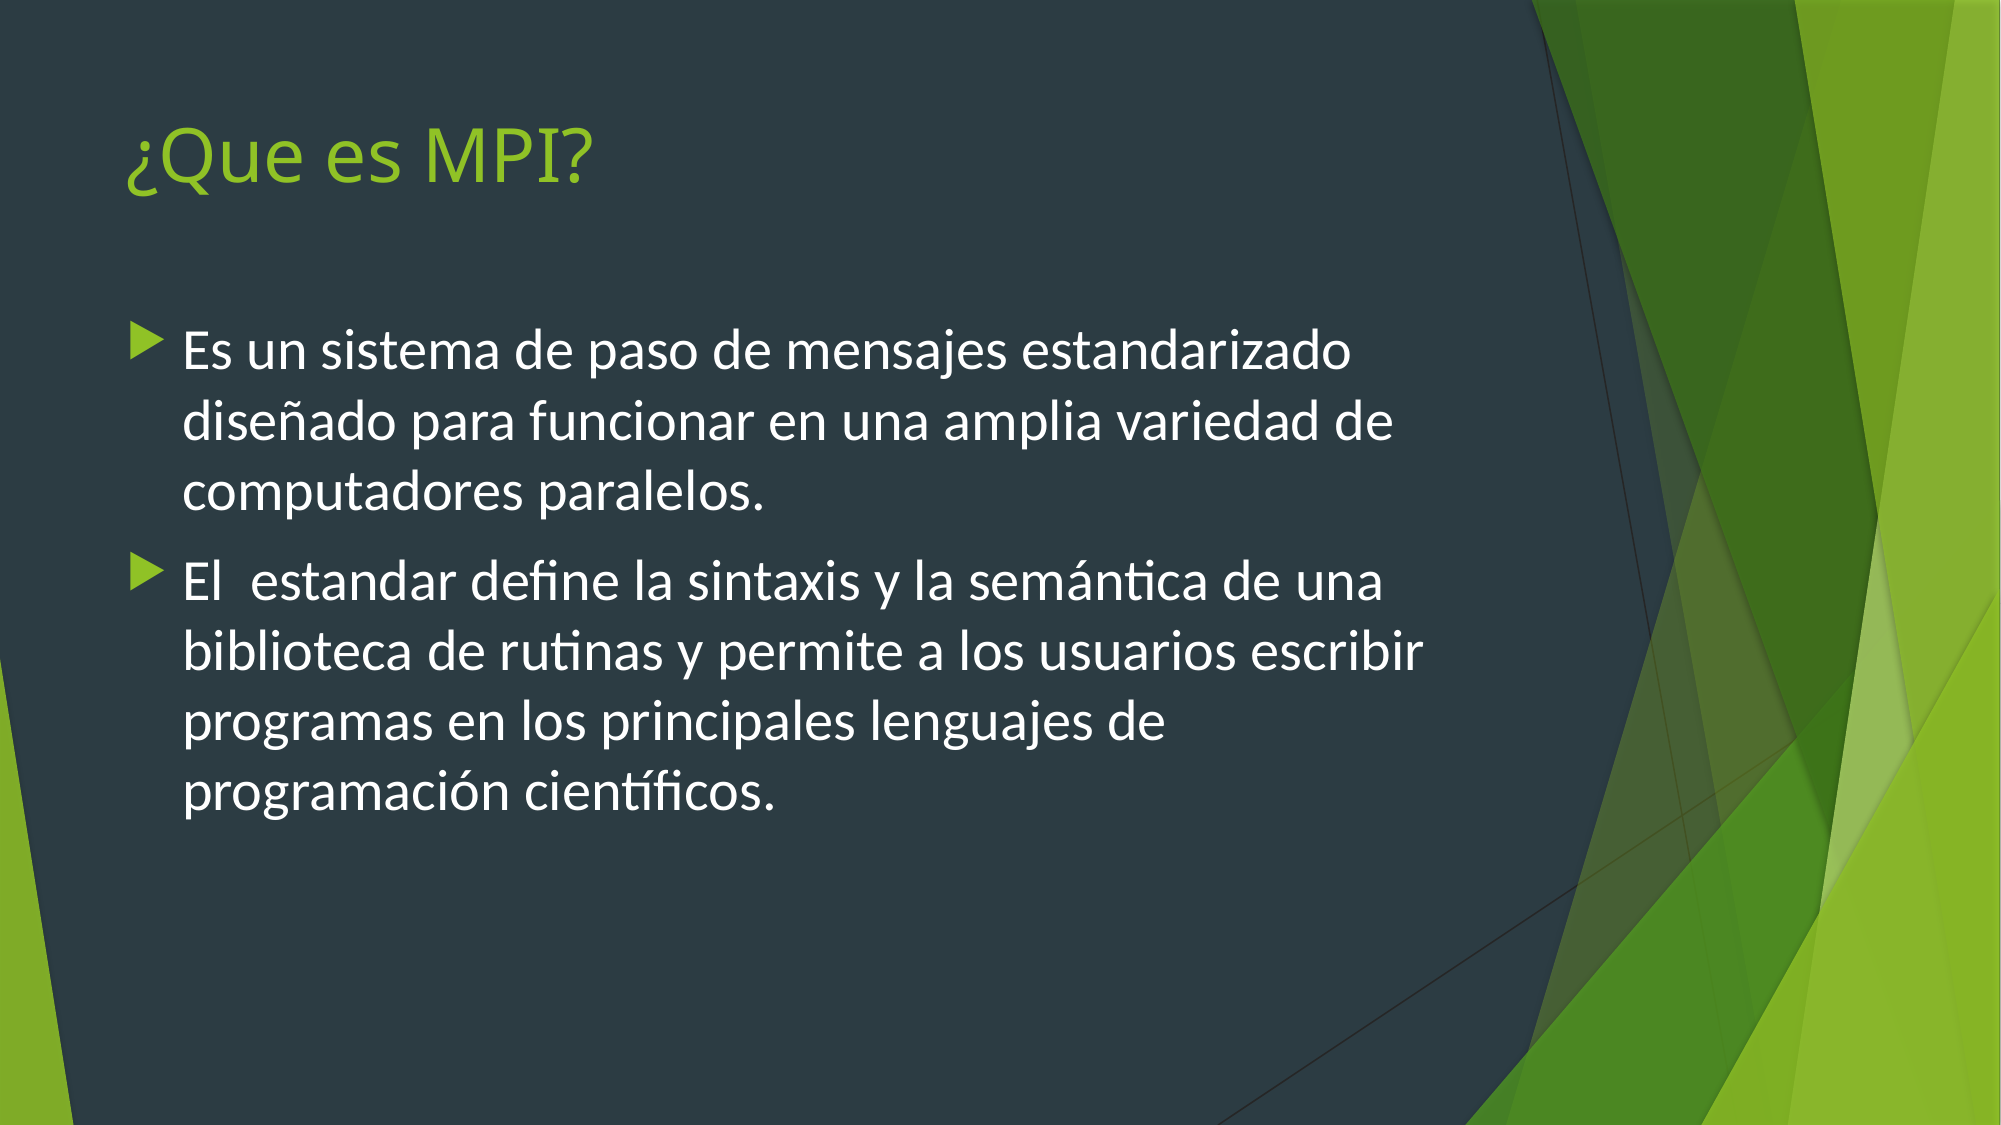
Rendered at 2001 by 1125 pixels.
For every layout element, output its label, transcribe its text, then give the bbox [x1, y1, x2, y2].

title ¿Que es MPI? [111, 99, 1522, 304]
list Es un sistema de paso de mensajes estandarizado diseñado para funcionar en una amplia variedad de computadores paralelos. El estandar define la sintaxis y la semántica de una biblioteca de rutinas y permite a los usuarios escribir programas en los principales lenguajes de programación científicos. [111, 304, 1522, 941]
